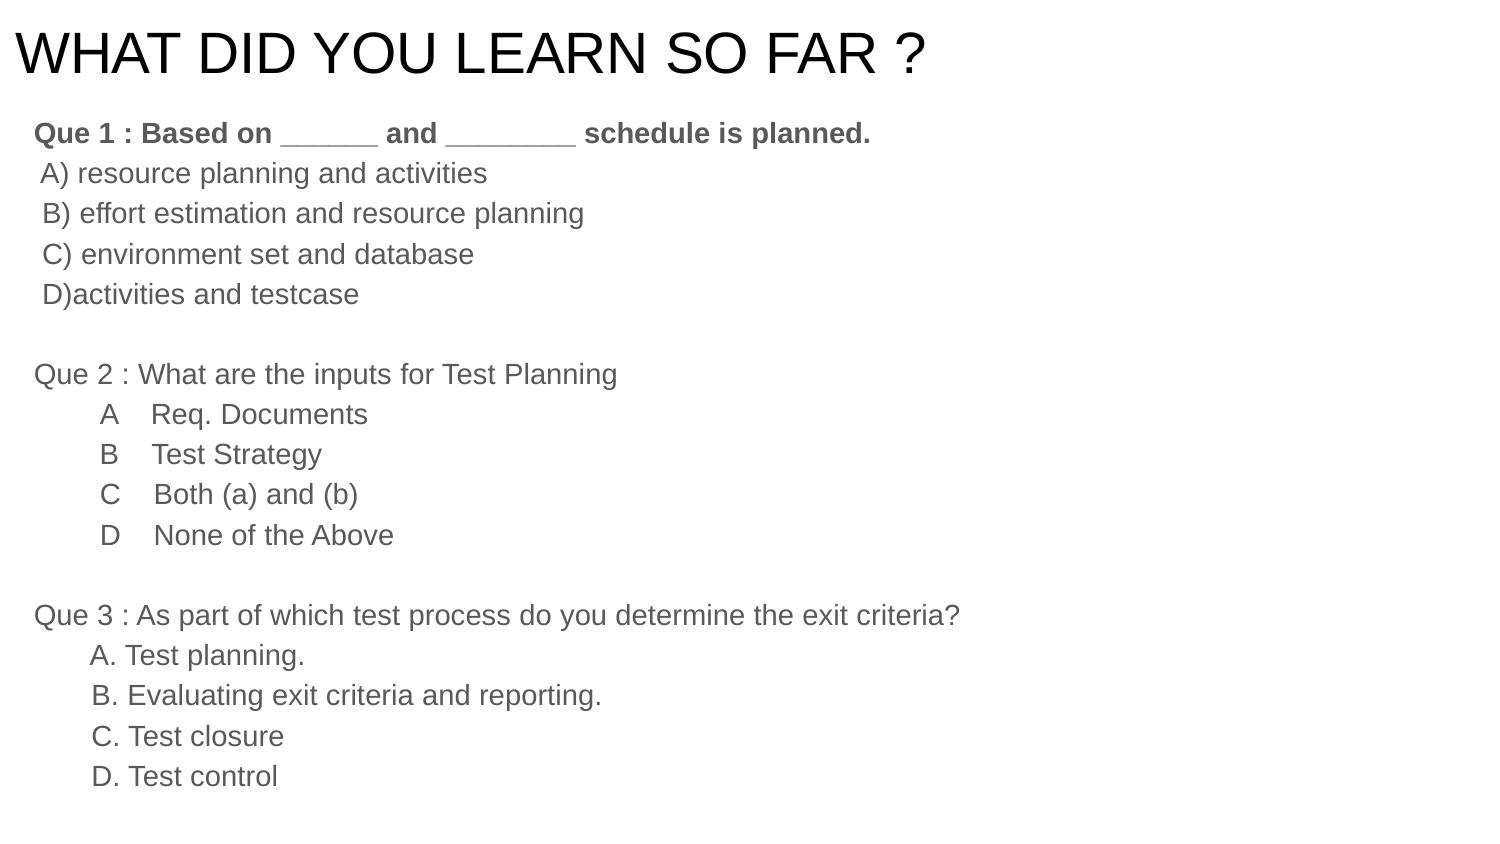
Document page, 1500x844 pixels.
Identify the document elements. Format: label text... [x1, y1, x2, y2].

list Que 1 : Based on ______ and ________ schedule is planned. A) resource planning and activities B) effort estimation and resource planning C) environment set and database D)activities and testcase Que 2 : What are the inputs for Test Planning A Req. Documents B Test Strategy C Both (a) and (b) D None of the Above Que 3 : As part of which test process do you determine the exit criteria? A. Test planning. B. Evaluating exit criteria and reporting. C. Test closure D. Test control [0, 94, 1500, 844]
title WHAT DID YOU LEARN SO FAR ? [0, 0, 1398, 94]
